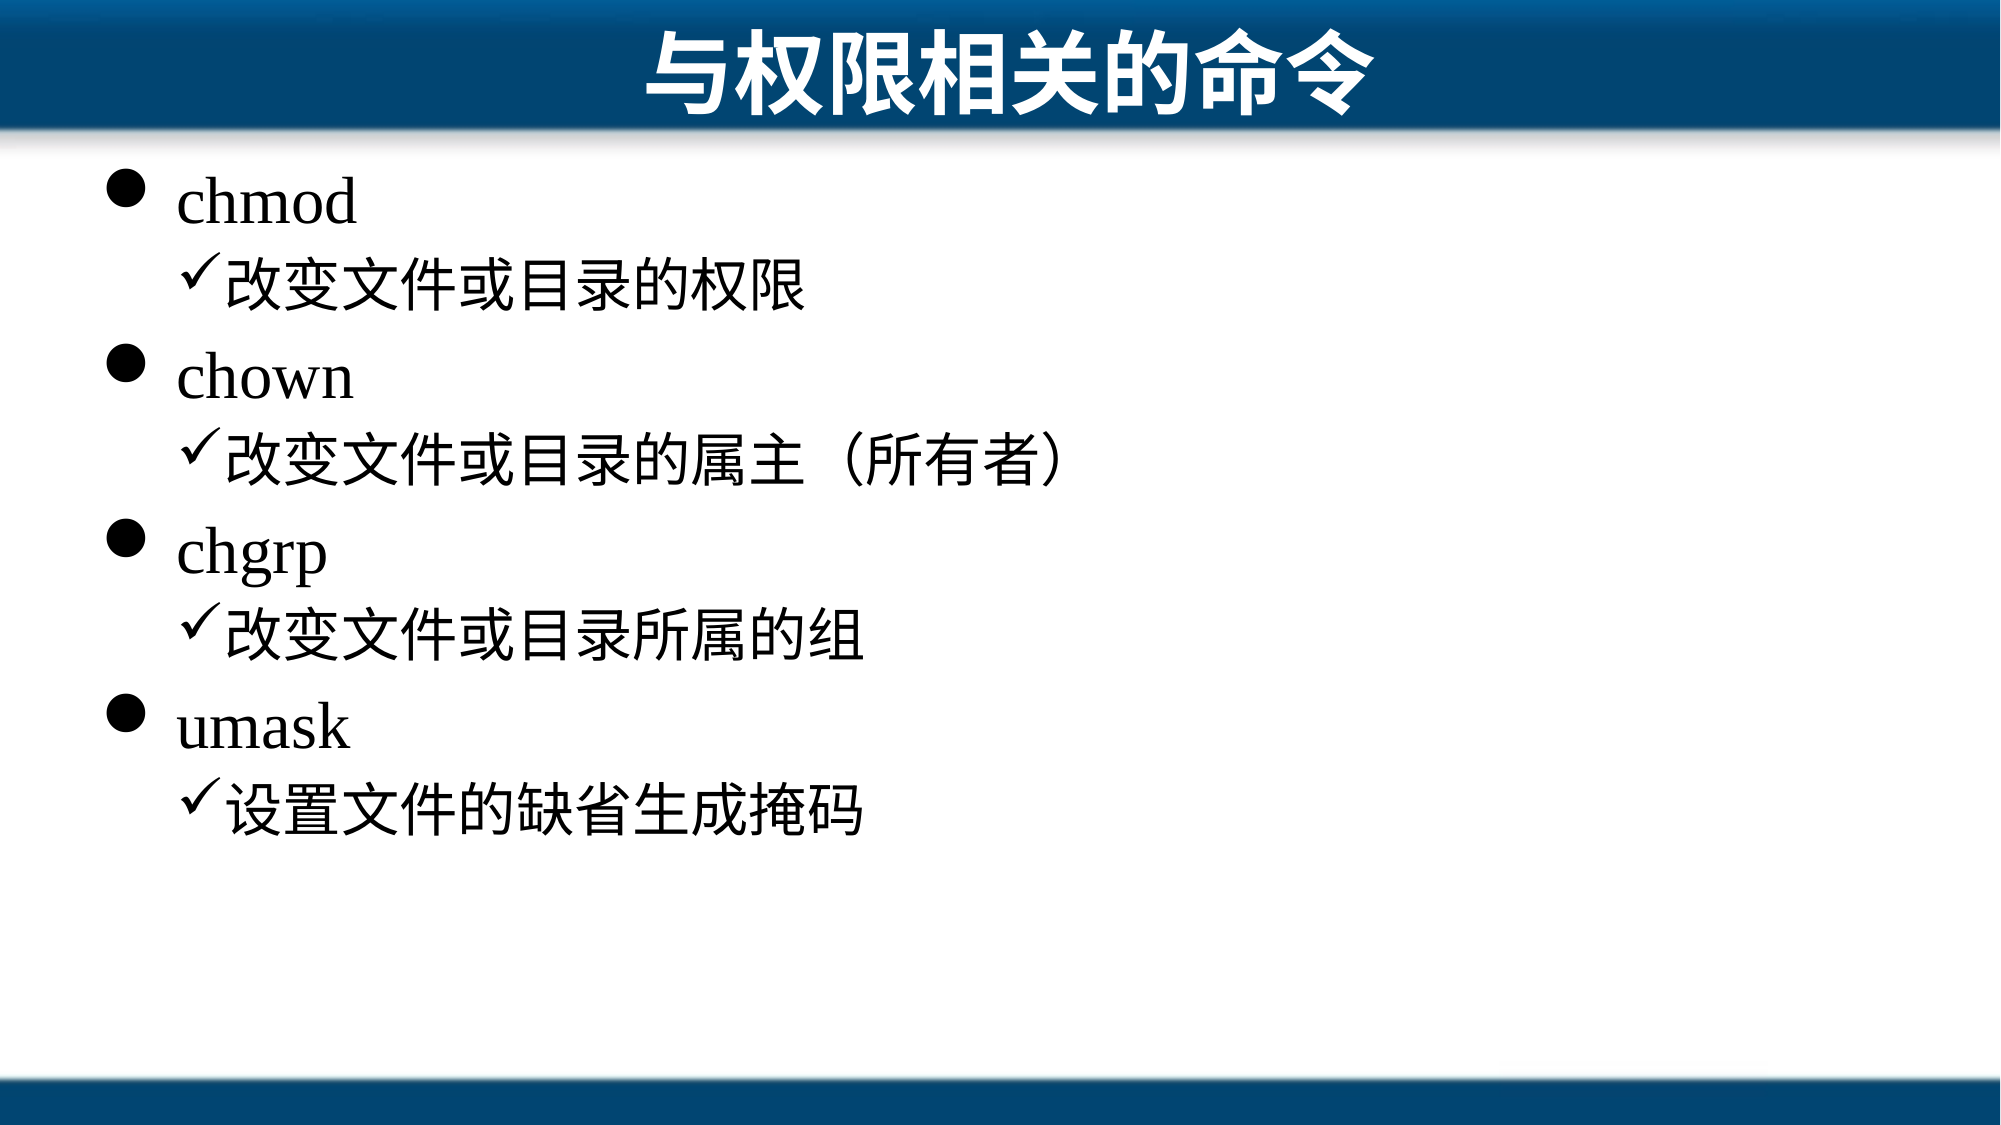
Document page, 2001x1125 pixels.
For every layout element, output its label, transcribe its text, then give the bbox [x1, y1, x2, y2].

title 与权限相关的命令 [86, 19, 1934, 124]
picture [0, 0, 2001, 1125]
list chmod 改变文件或目录的权限 chown 改变文件或目录的属主（所有者） chgrp 改变文件或目录所属的组 umask 设置文件的缺省生成掩码 [86, 149, 1934, 958]
